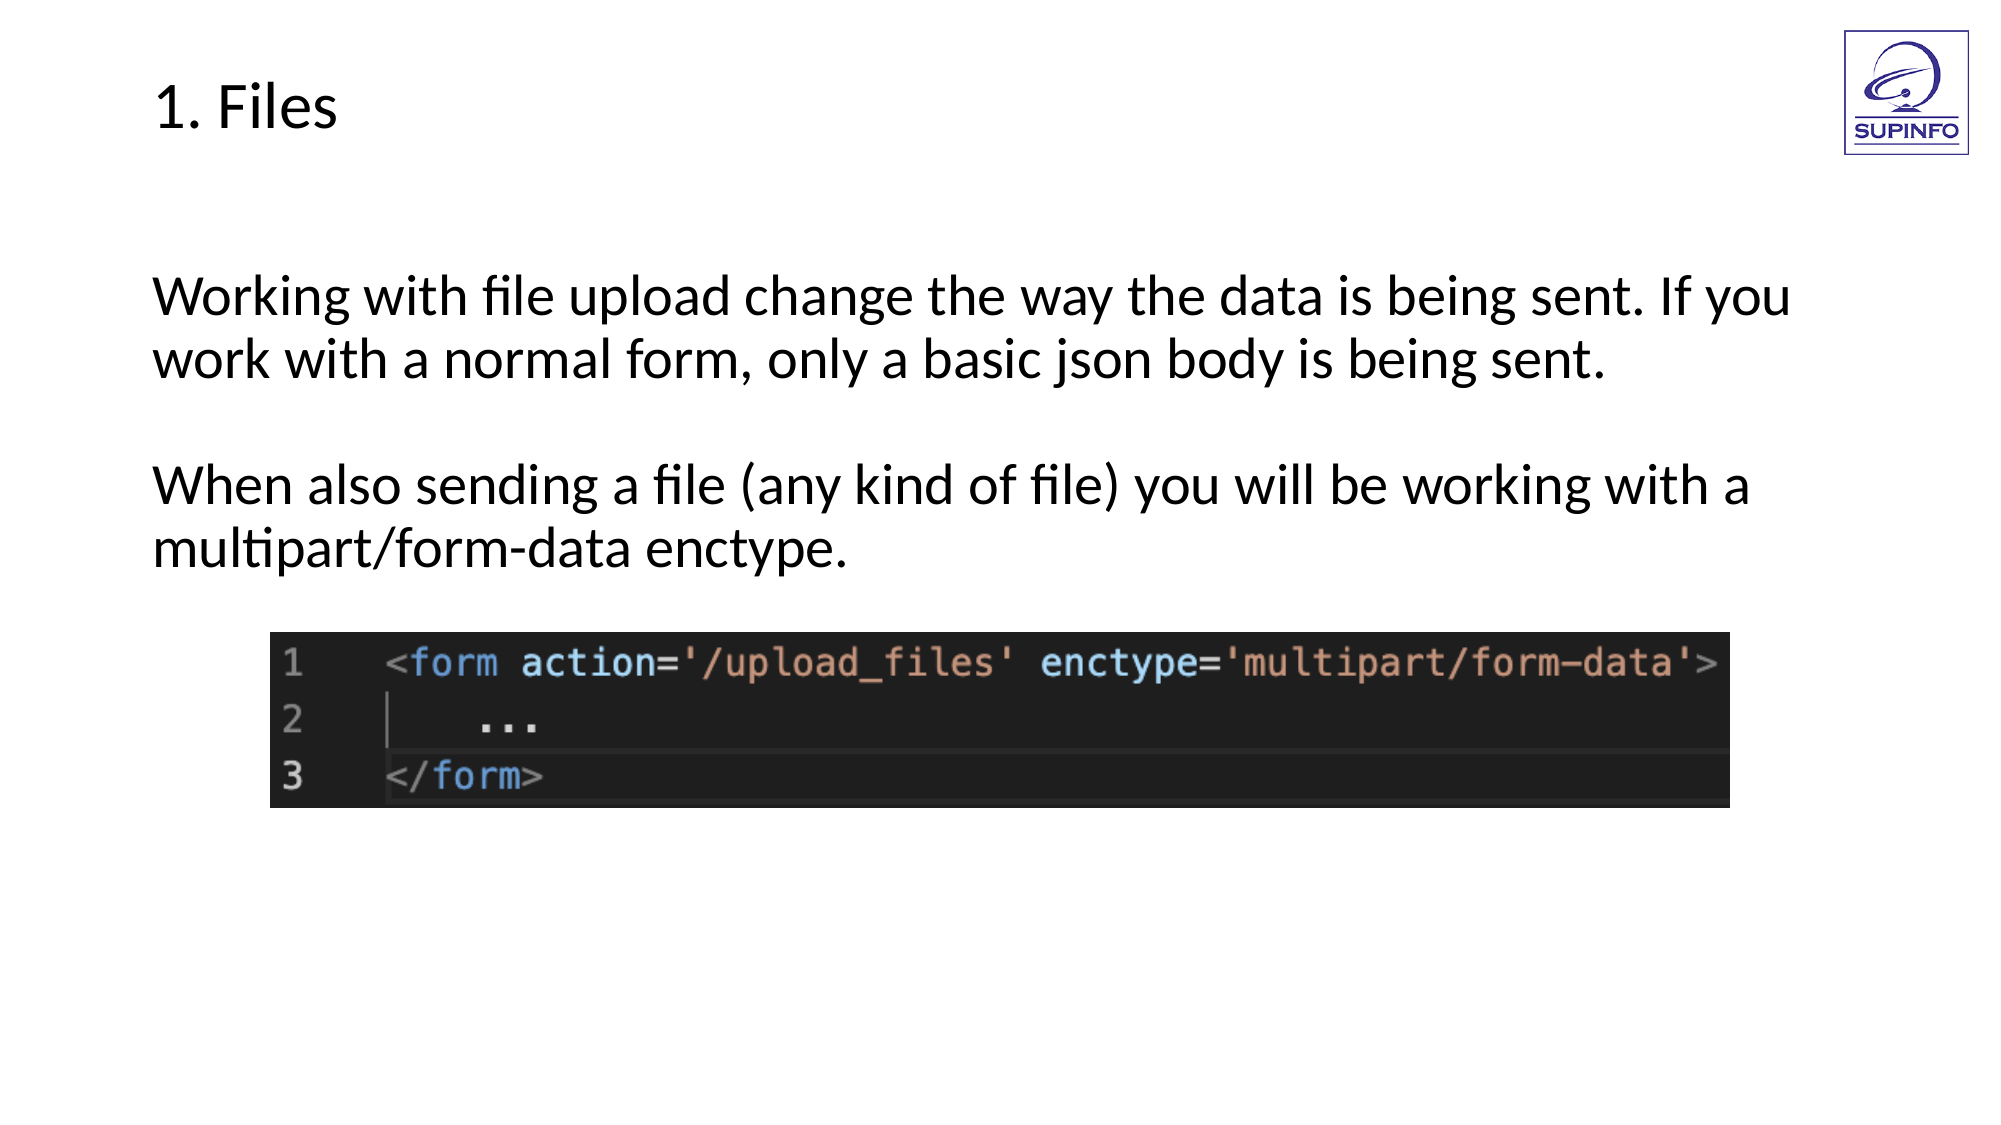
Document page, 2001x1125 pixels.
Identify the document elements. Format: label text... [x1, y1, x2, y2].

picture [269, 632, 1730, 808]
list 1. Files [137, 63, 1862, 157]
list Working with file upload change the way the data is being sent. If you work with a normal form, only a basic json body is being sent. When also sending a file (any kind of file) you will be working with a multipart/form-data enctype. [137, 257, 1863, 1014]
picture [1844, 30, 1969, 155]
